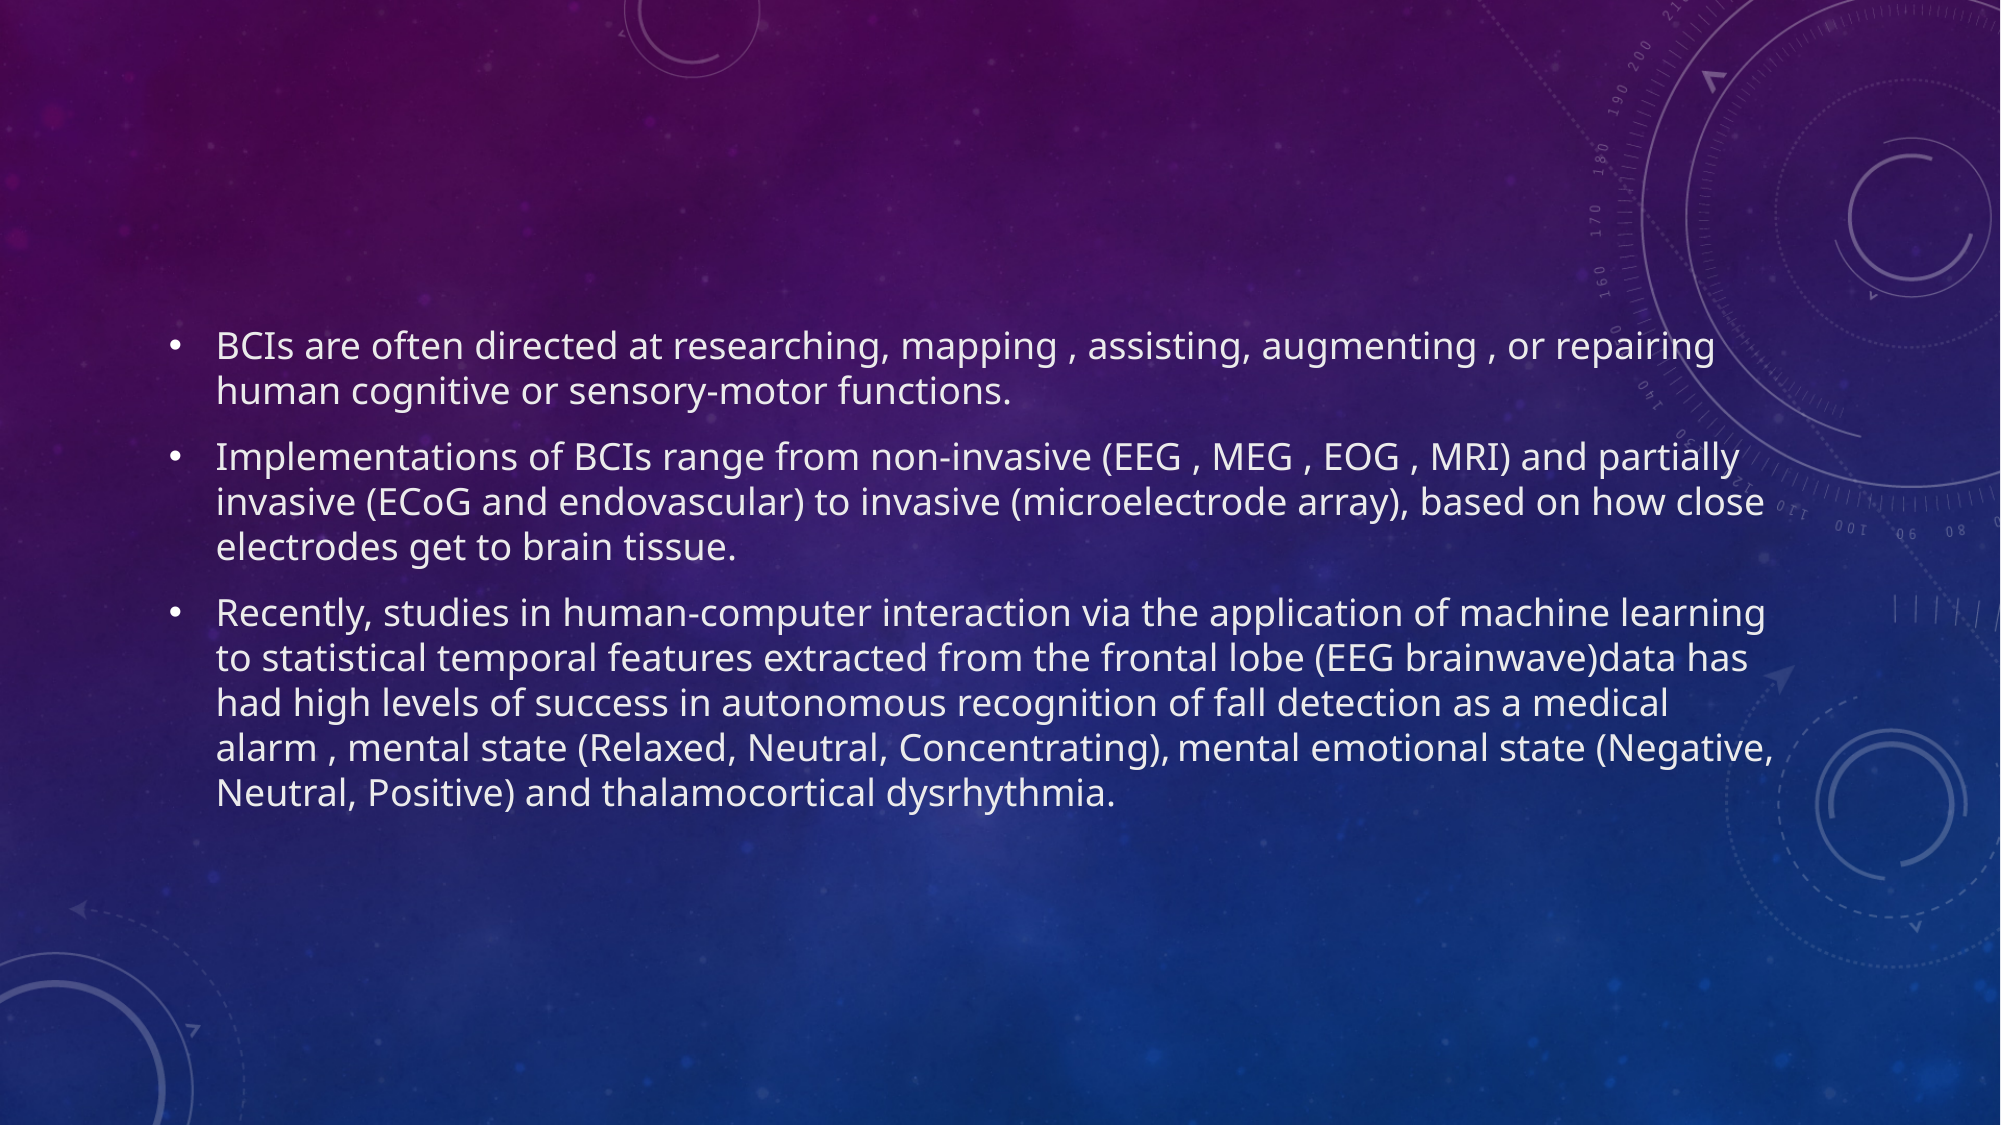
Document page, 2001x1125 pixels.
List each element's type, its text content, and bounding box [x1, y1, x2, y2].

picture [0, 0, 2001, 1125]
list BCIs are often directed at researching, mapping , assisting, augmenting , or repairing human cognitive or sensory-motor functions. Implementations of BCIs range from non-invasive (EEG , MEG , EOG , MRI) and partially invasive (ECoG and endovascular) to invasive (microelectrode array), based on how close electrodes get to brain tissue. Recently, studies in human-computer interaction via the application of machine learning to statistical temporal features extracted from the frontal lobe (EEG brainwave)data has had high levels of success in autonomous recognition of fall detection as a medical alarm , mental state (Relaxed, Neutral, Concentrating), mental emotional state (Negative, Neutral, Positive) and thalamocortical dysrhythmia. [153, 110, 1816, 1026]
